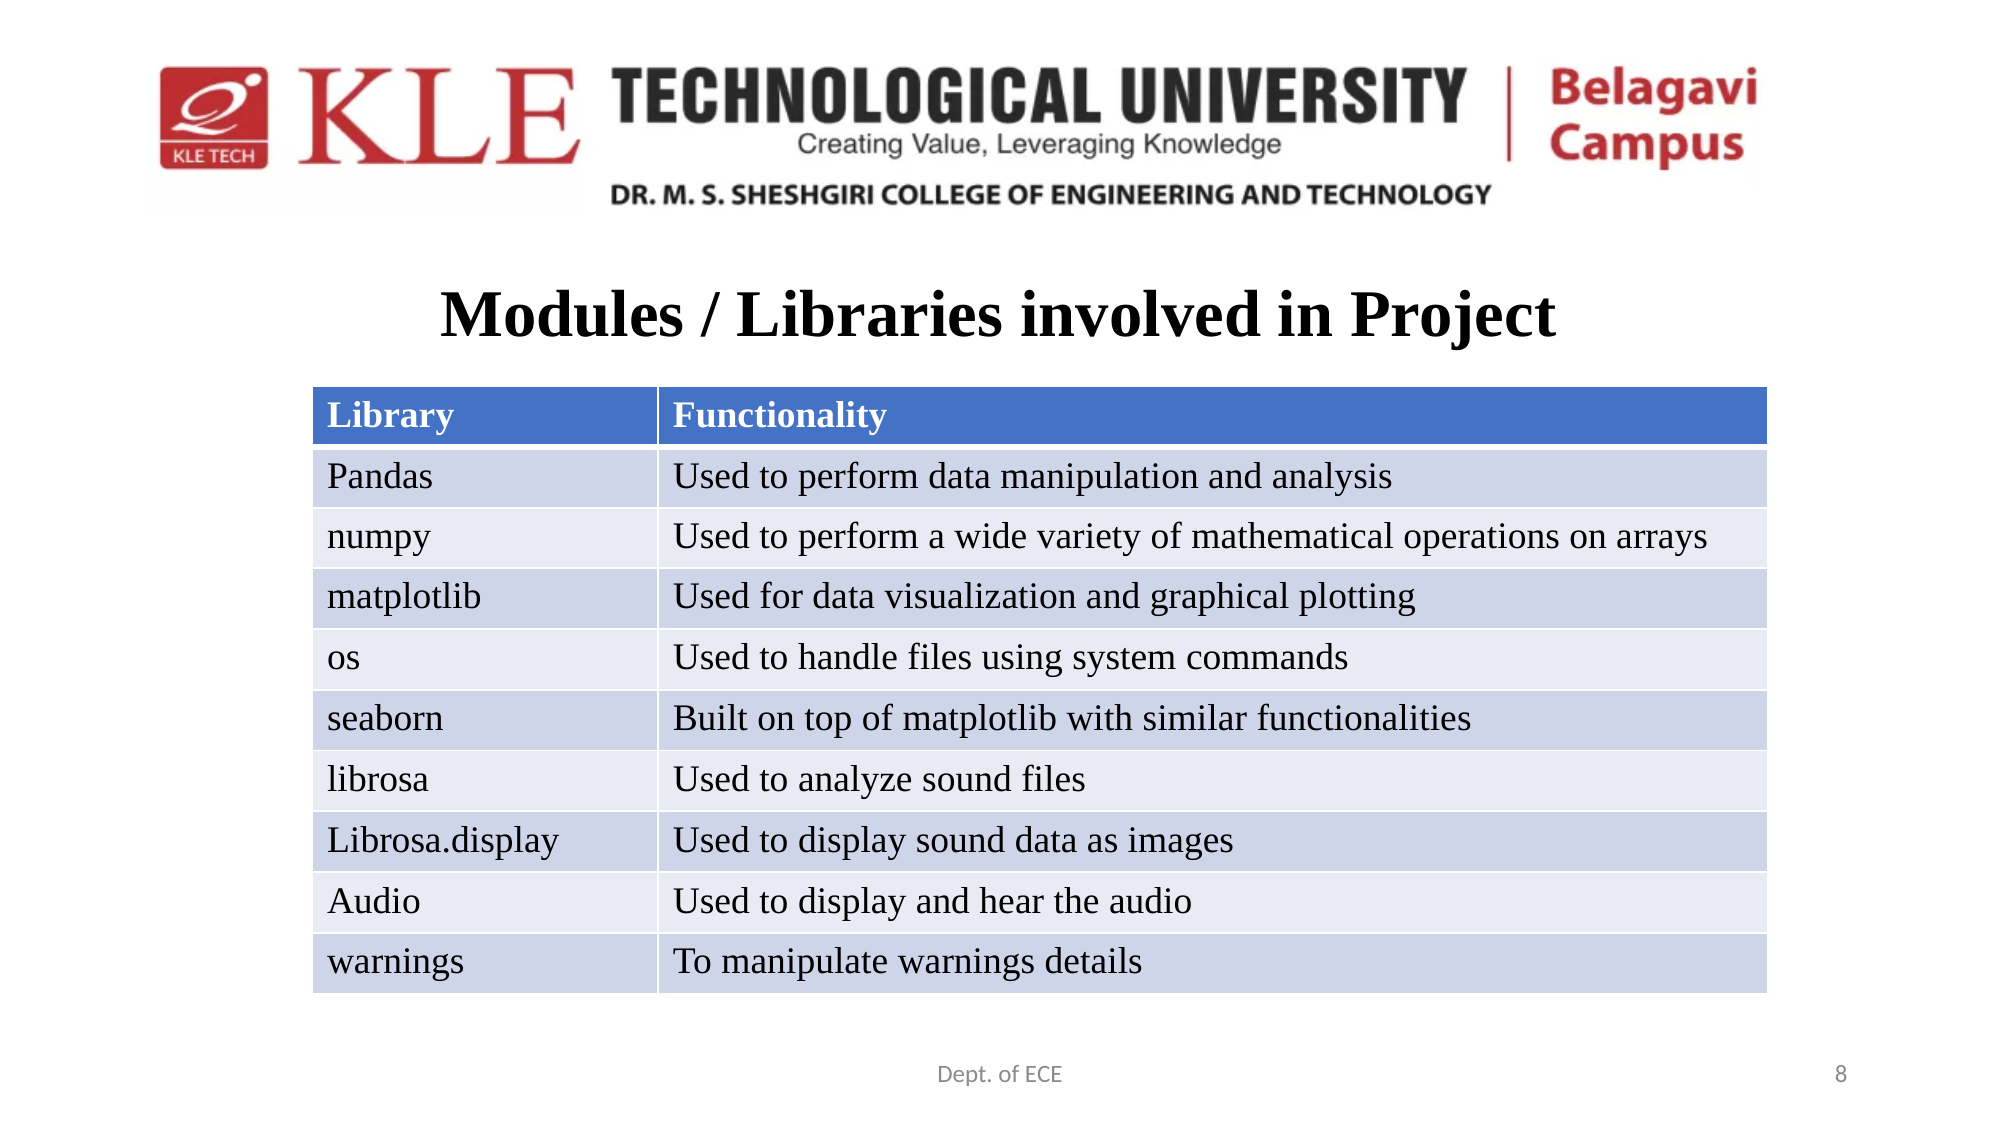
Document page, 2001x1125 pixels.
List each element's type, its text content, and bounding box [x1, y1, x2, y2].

table_cell Used to analyze sound files [659, 751, 1767, 810]
table_cell Used to perform data manipulation and analysis [659, 450, 1767, 507]
table_cell matplotlib [313, 569, 657, 628]
table_cell Pandas [313, 450, 657, 507]
text_box Modules / Libraries involved in Project [425, 0, 1962, 358]
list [148, 42, 1769, 213]
table_cell Built on top of matplotlib with similar functionalities [659, 691, 1767, 750]
table_cell Used to display and hear the audio [659, 873, 1767, 932]
table_header Functionality [659, 387, 1767, 444]
table_cell Used to handle files using system commands [659, 630, 1767, 689]
slide_number 8 [1412, 1042, 1863, 1103]
table_cell To manipulate warnings details [659, 934, 1767, 993]
table_cell warnings [313, 934, 657, 993]
table_cell librosa [313, 751, 657, 810]
table_cell Used for data visualization and graphical plotting [659, 569, 1767, 628]
table_cell Audio [313, 873, 657, 932]
table_cell Librosa.display [313, 812, 657, 871]
table_cell Used to perform a wide variety of mathematical operations on arrays [659, 509, 1767, 567]
table_cell Used to display sound data as images [659, 812, 1767, 871]
table_cell os [313, 630, 657, 689]
table_cell numpy [313, 509, 657, 567]
table_header Library [313, 387, 657, 444]
footer Dept. of ECE [662, 1042, 1338, 1103]
table_cell seaborn [313, 691, 657, 750]
